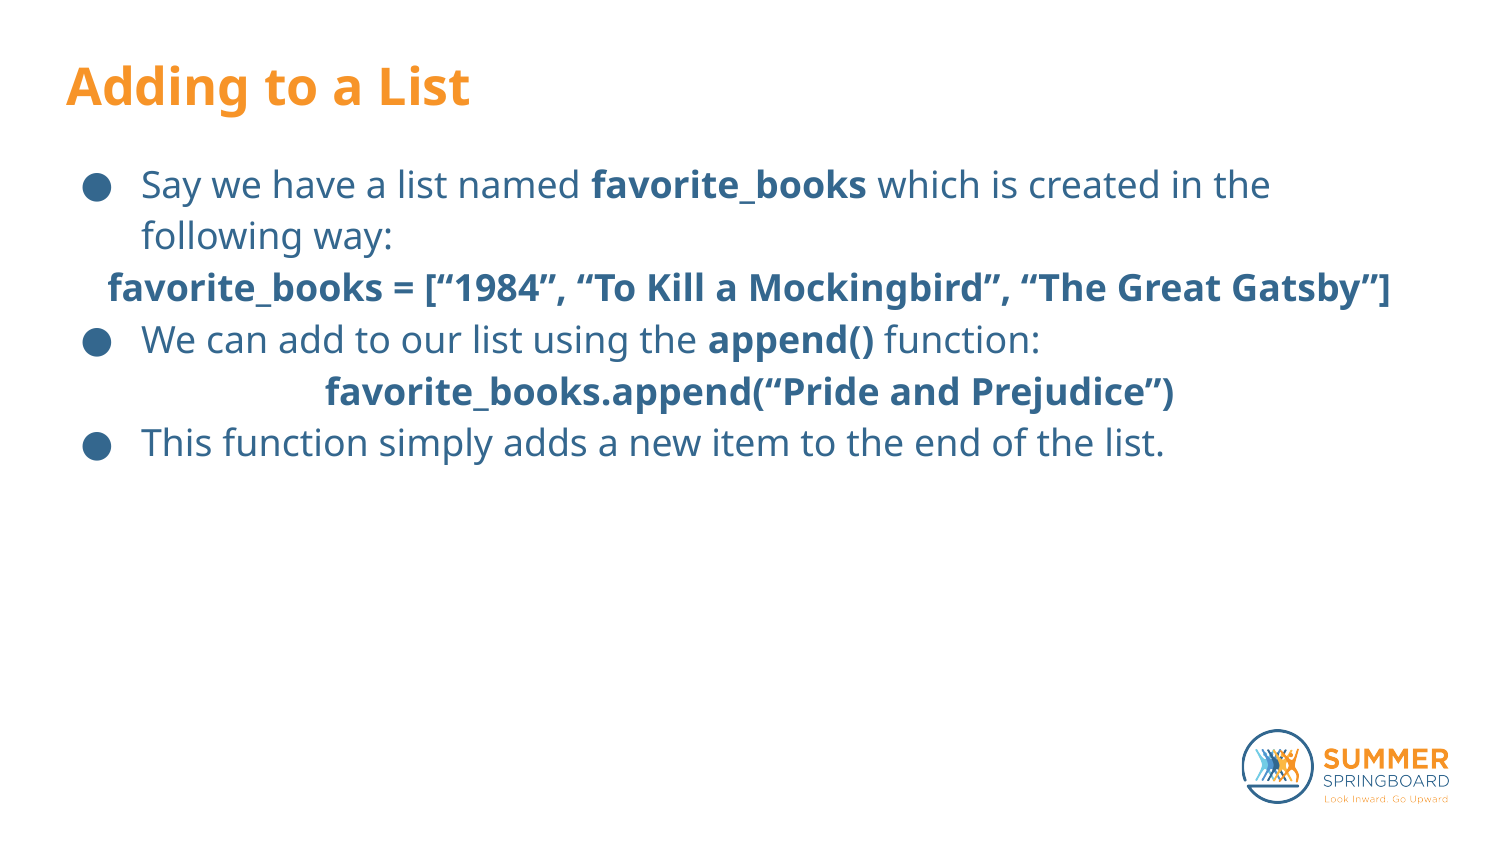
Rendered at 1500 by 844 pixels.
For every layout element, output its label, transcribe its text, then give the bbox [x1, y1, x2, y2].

list Say we have a list named favorite_books which is created in the following way: favorite_books = [“1984”, “To Kill a Mockingbird”, “The Great Gatsby”] We can add to our list using the append() function: favorite_books.append(“Pride and Prejudice”) This function simply adds a new item to the end of the list. [51, 139, 1449, 714]
title Adding to a List [51, 26, 1449, 139]
picture [1241, 729, 1449, 804]
